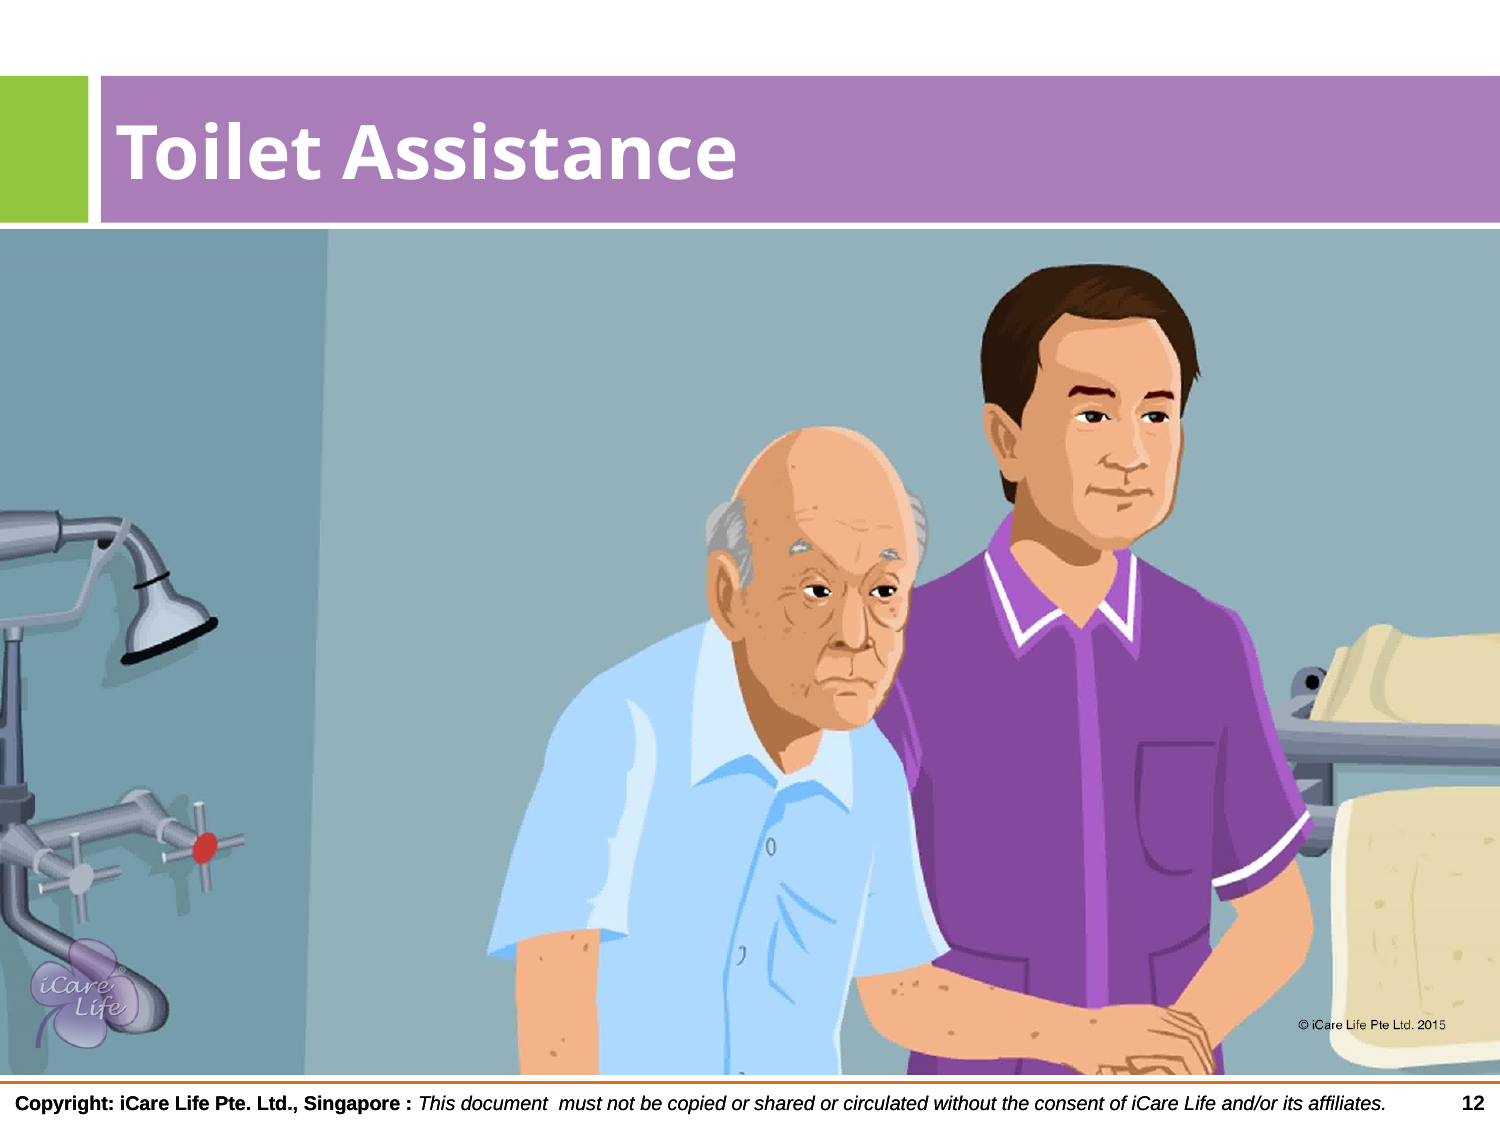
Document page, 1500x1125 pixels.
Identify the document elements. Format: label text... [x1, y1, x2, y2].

picture [0, 228, 1500, 1076]
text_box Toilet Assistance [100, 75, 1500, 223]
text_box Copyright: iCare Life Pte. Ltd., Singapore : This document must not be copied or shared or circulated without the consent of iCare Life and/or its affiliates. [0, 1091, 1500, 1122]
text_box [0, 75, 89, 223]
